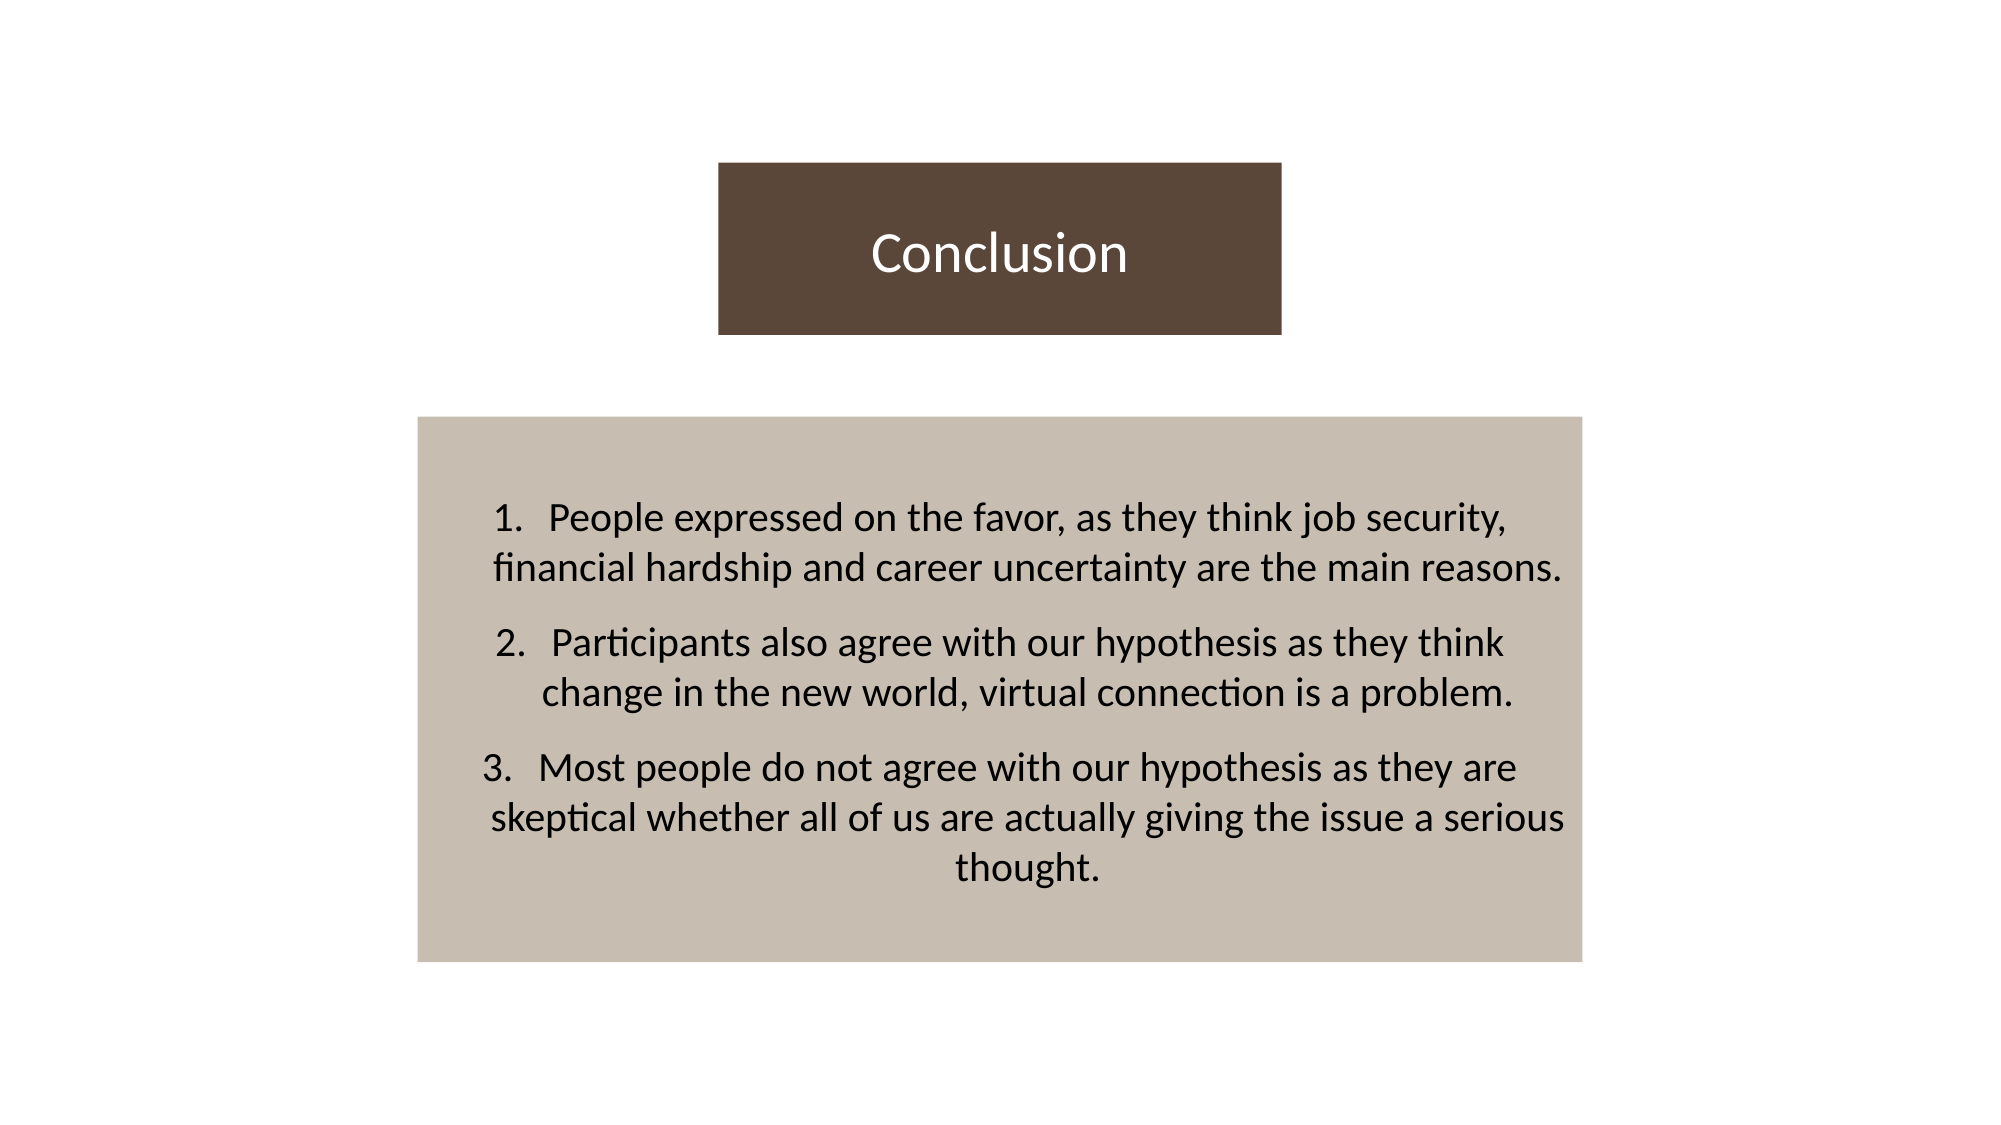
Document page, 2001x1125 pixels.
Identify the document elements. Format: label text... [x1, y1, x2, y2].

text_box Conclusion [717, 162, 1283, 336]
text_box People expressed on the favor, as they think job security, financial hardship and career uncertainty are the main reasons. Participants also agree with our hypothesis as they think change in the new world, virtual connection is a problem. Most people do not agree with our hypothesis as they are skeptical whether all of us are actually giving the issue a serious thought. [417, 415, 1583, 963]
